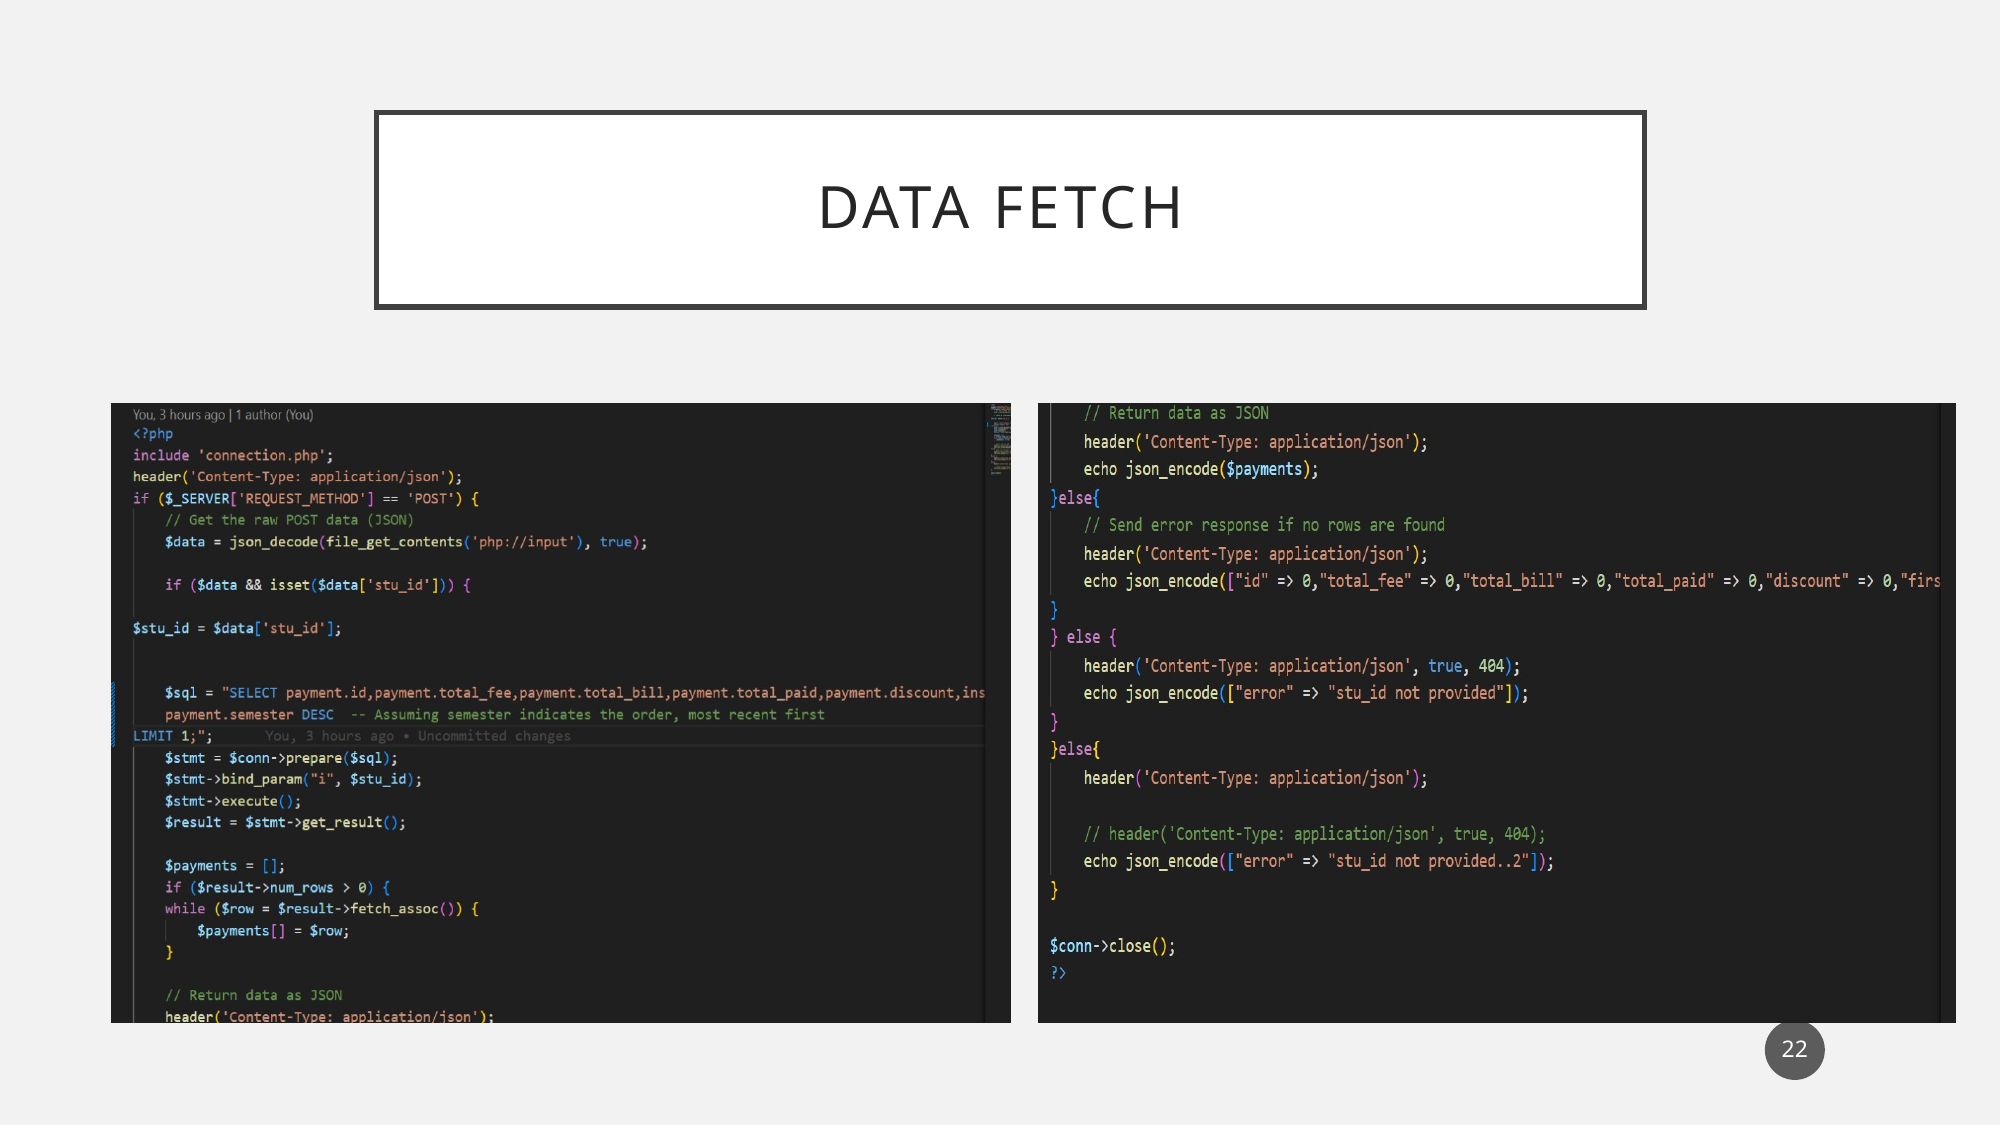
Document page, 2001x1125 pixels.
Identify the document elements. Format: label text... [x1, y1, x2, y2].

picture [111, 403, 1011, 1023]
slide_number 22 [1764, 1023, 1825, 1080]
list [1038, 404, 1956, 1023]
title Data fetch [374, 110, 1647, 310]
